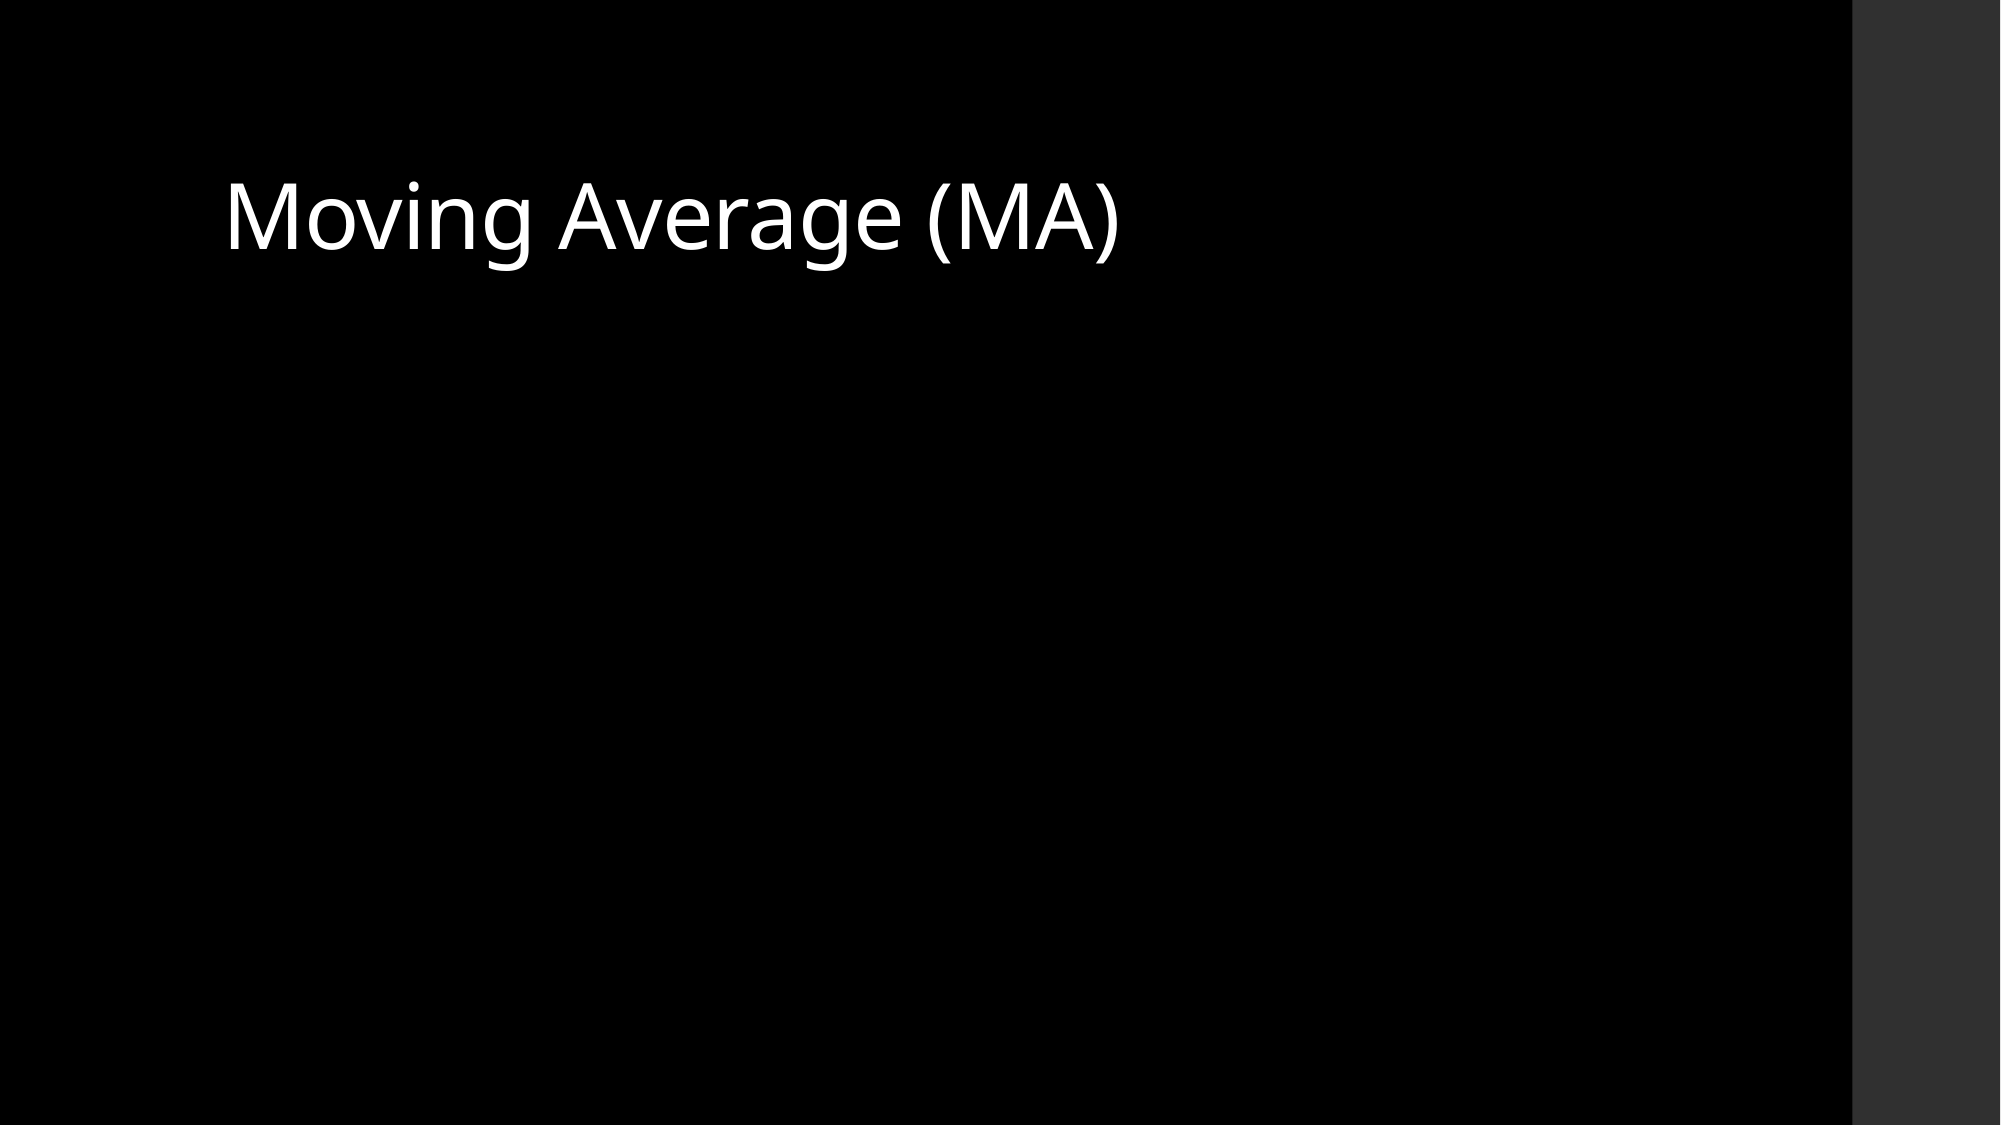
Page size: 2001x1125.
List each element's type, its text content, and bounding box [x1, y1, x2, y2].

title Moving Average (MA) [206, 60, 1797, 278]
